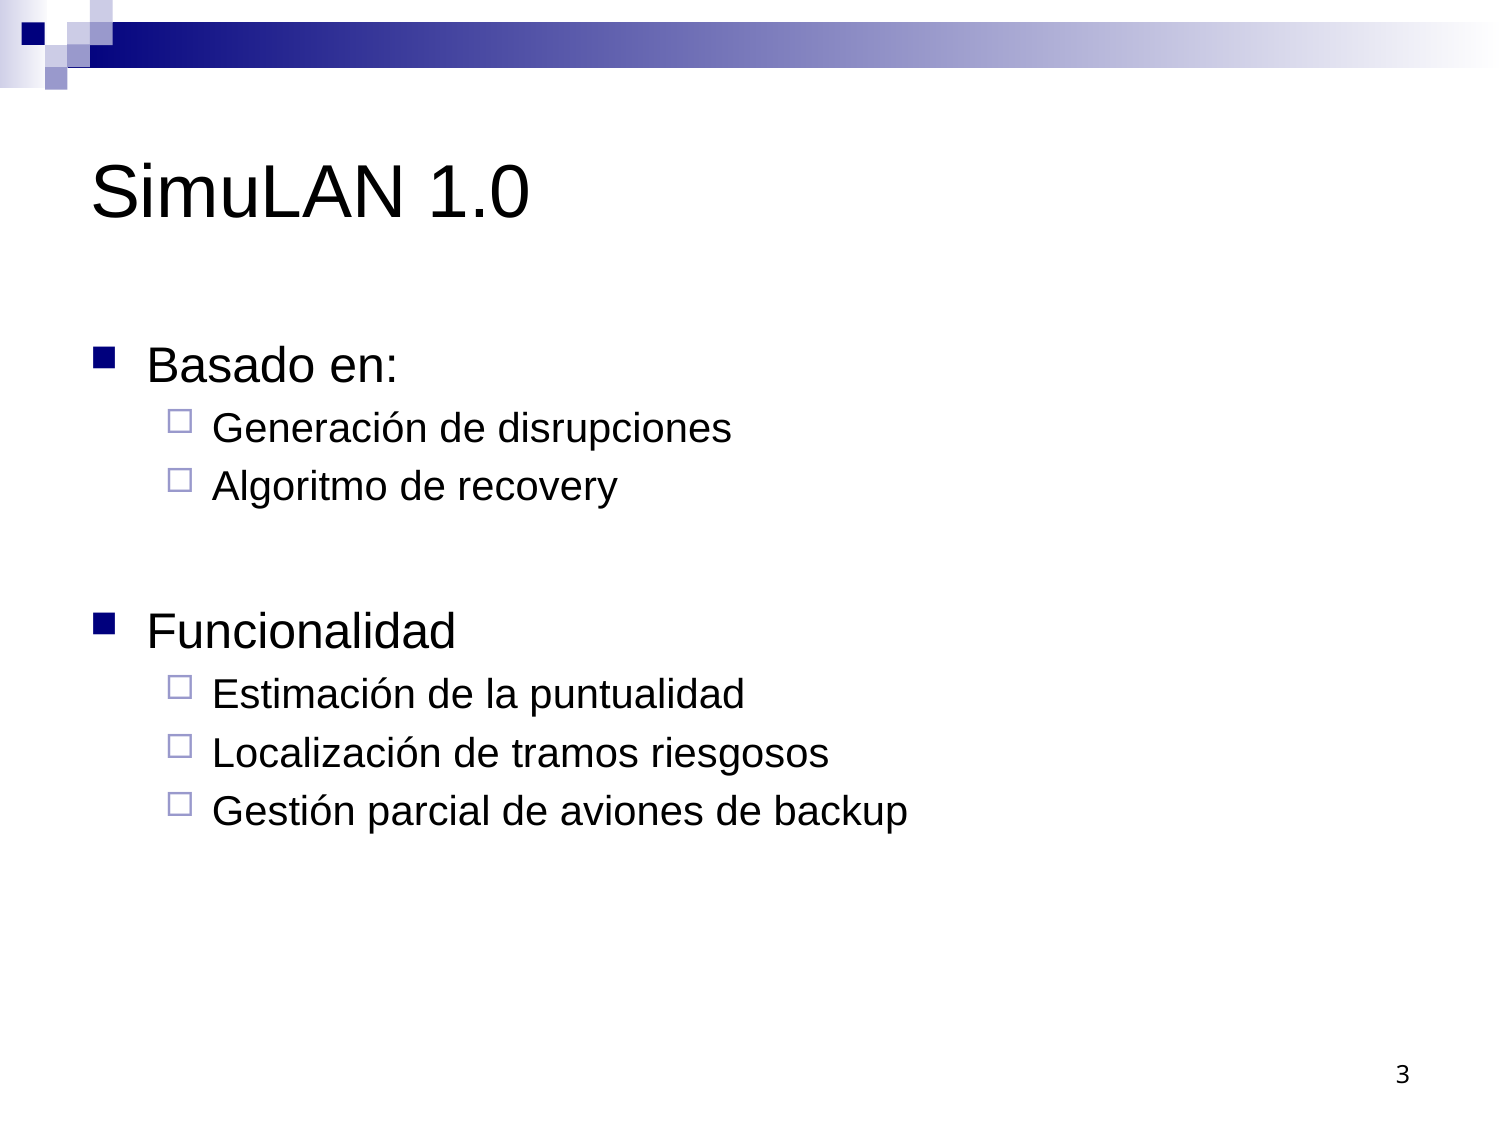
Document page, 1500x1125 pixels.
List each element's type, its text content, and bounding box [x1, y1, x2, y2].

list Basado en: Generación de disrupciones Algoritmo de recovery Funcionalidad Estimación de la puntualidad Localización de tramos riesgosos Gestión parcial de aviones de backup [74, 324, 1426, 963]
title SimuLAN 1.0 [74, 74, 1426, 301]
slide_number 3 [1074, 1024, 1426, 1101]
